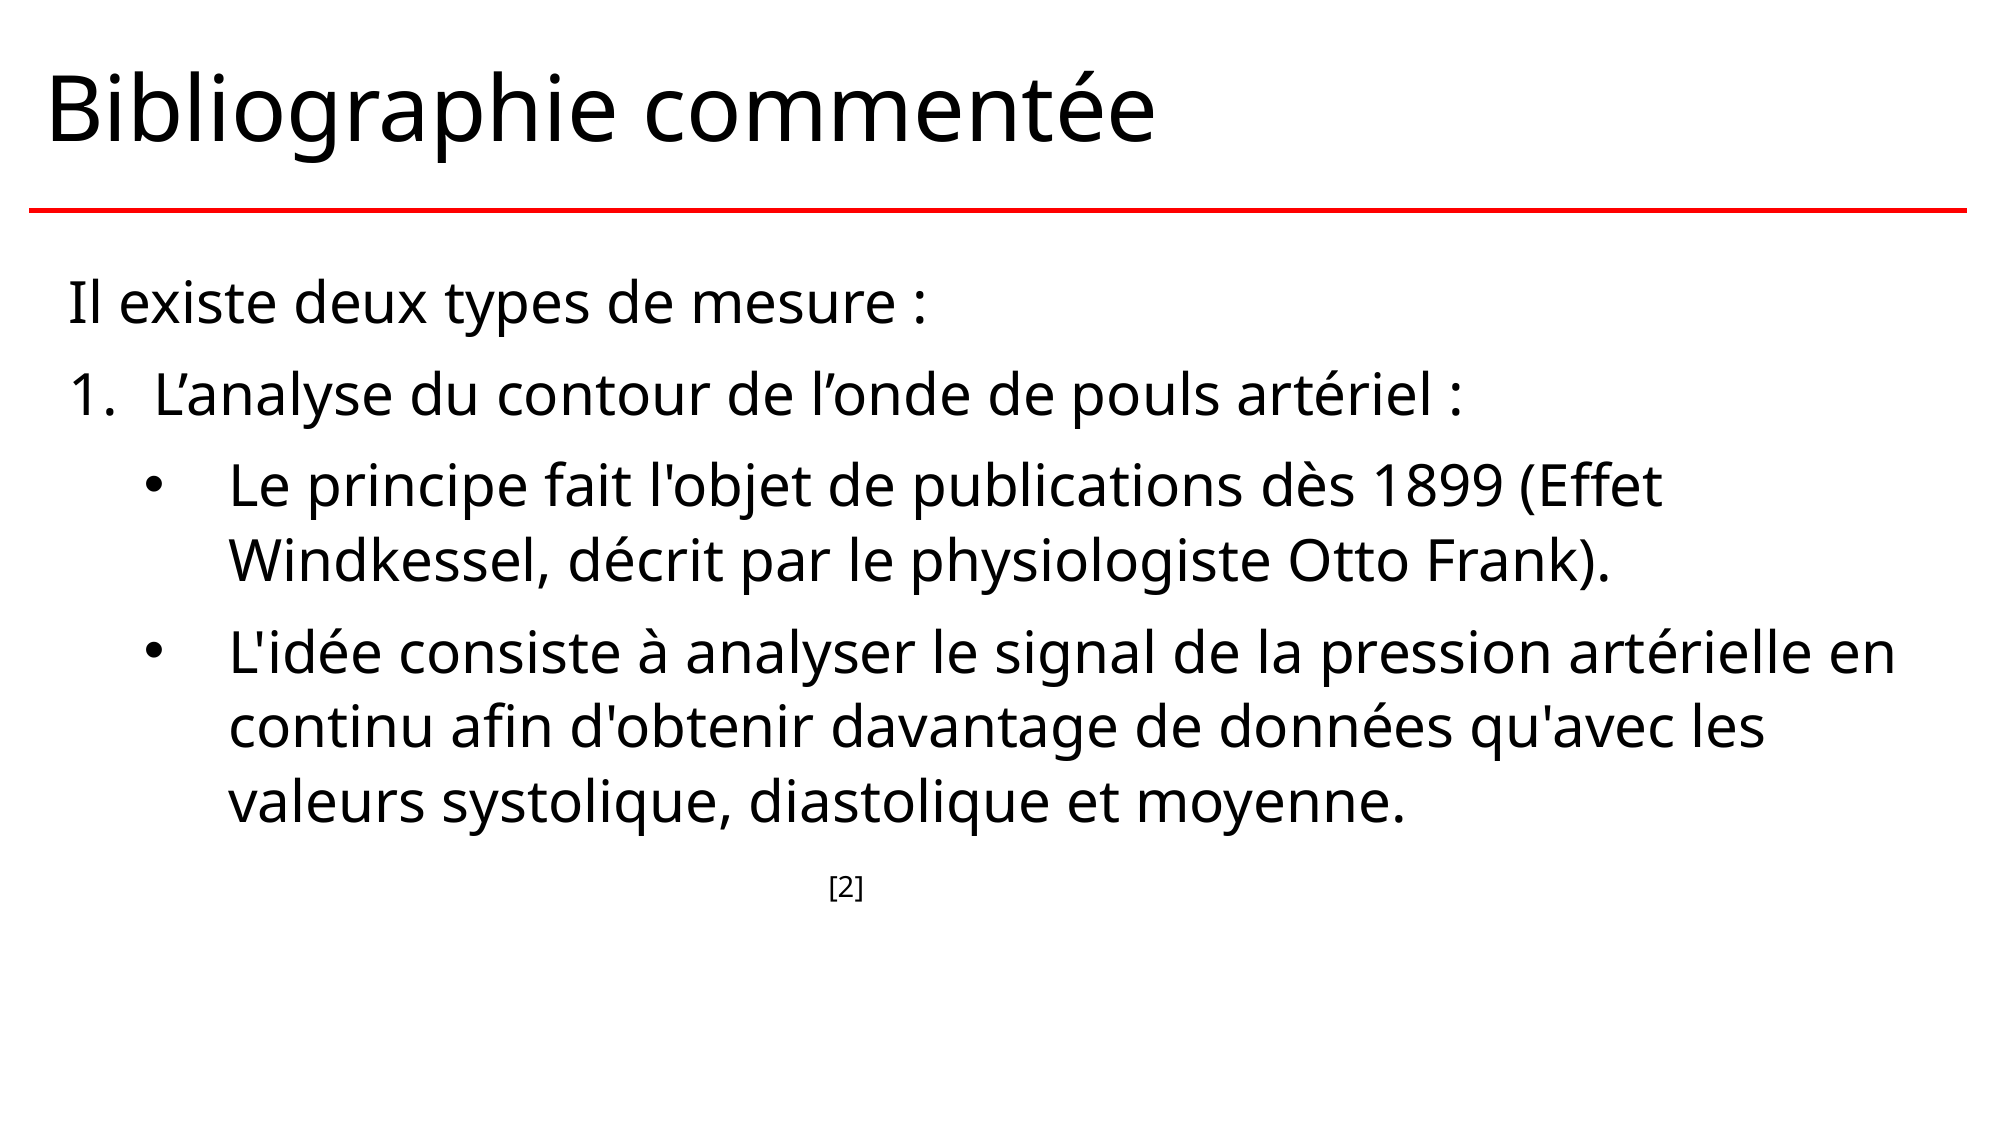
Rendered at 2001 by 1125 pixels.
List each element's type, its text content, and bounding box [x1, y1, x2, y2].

text_box Il existe deux types de mesure : L’analyse du contour de l’onde de pouls artériel : Le principe fait l'objet de publications dès 1899 (Effet Windkessel, décrit par le physiologiste Otto Frank). L'idée consiste à analyser le signal de la pression artérielle en continu afin d'obtenir davantage de données qu'avec les valeurs systolique, diastolique et moyenne. [2] [54, 253, 1945, 917]
title Bibliographie commentée [29, 28, 1967, 195]
